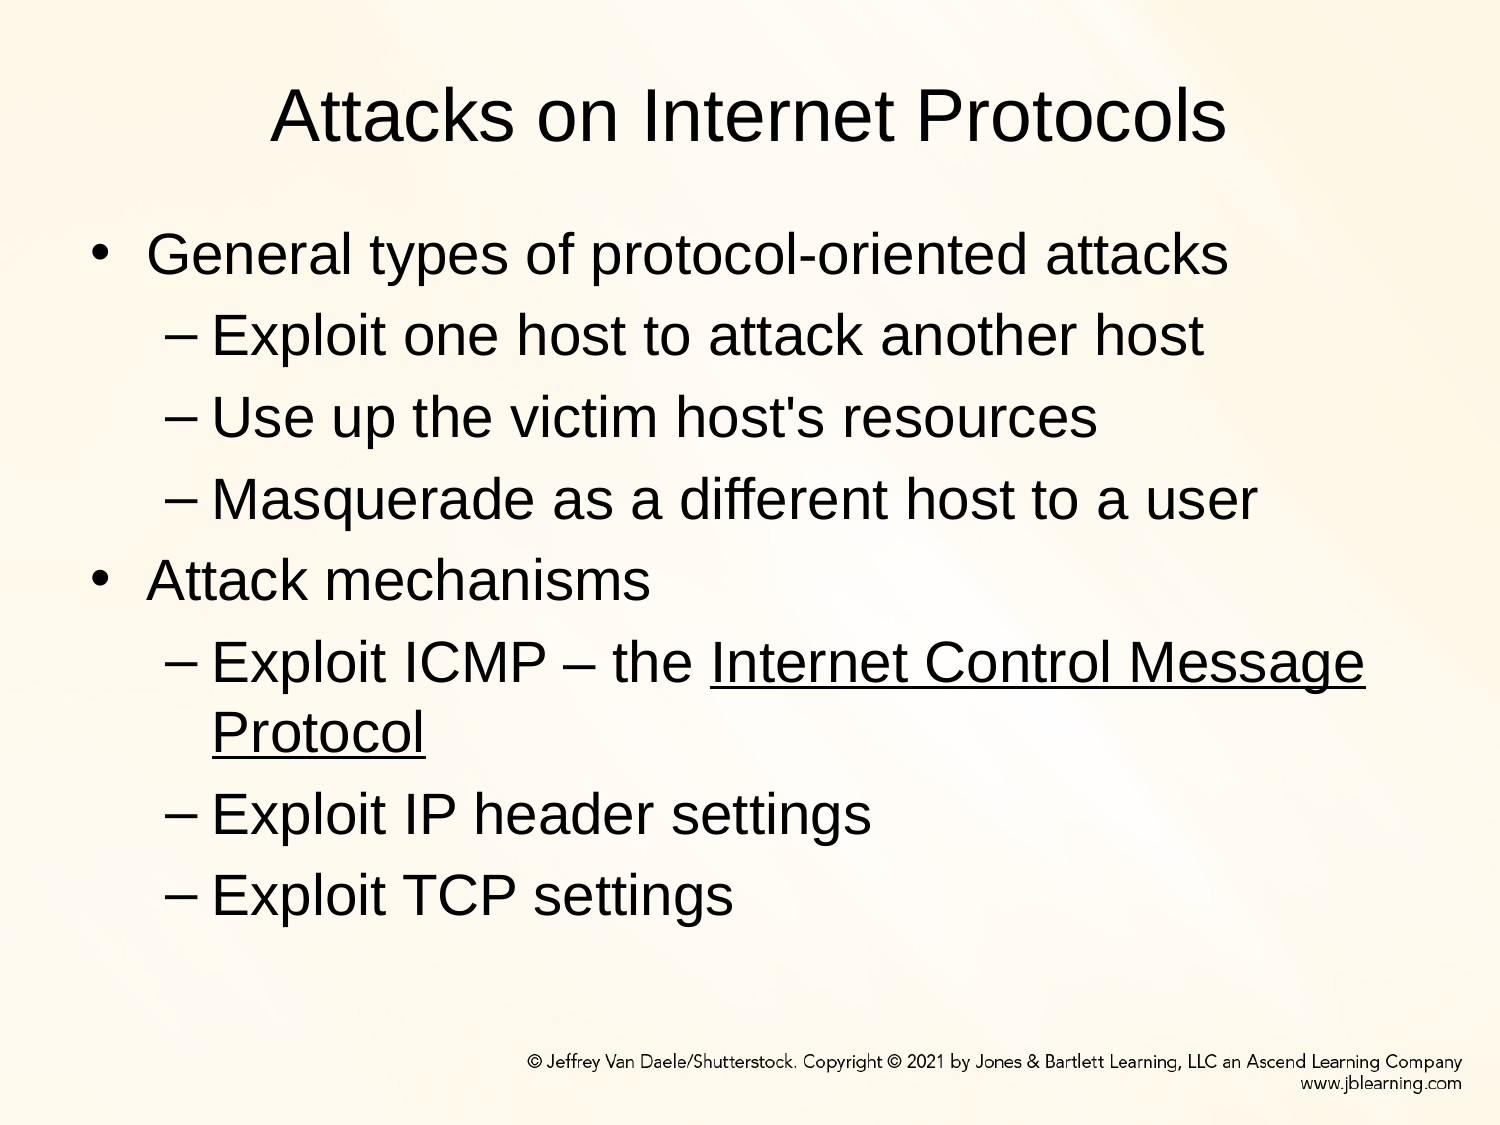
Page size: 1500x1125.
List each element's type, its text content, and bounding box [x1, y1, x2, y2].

picture [0, 0, 1500, 1125]
list General types of protocol-oriented attacks Exploit one host to attack another host Use up the victim host's resources Masquerade as a different host to a user Attack mechanisms Exploit ICMP – the Internet Control Message Protocol Exploit IP header settings Exploit TCP settings [75, 208, 1425, 1005]
title Attacks on Internet Protocols [75, 45, 1425, 179]
